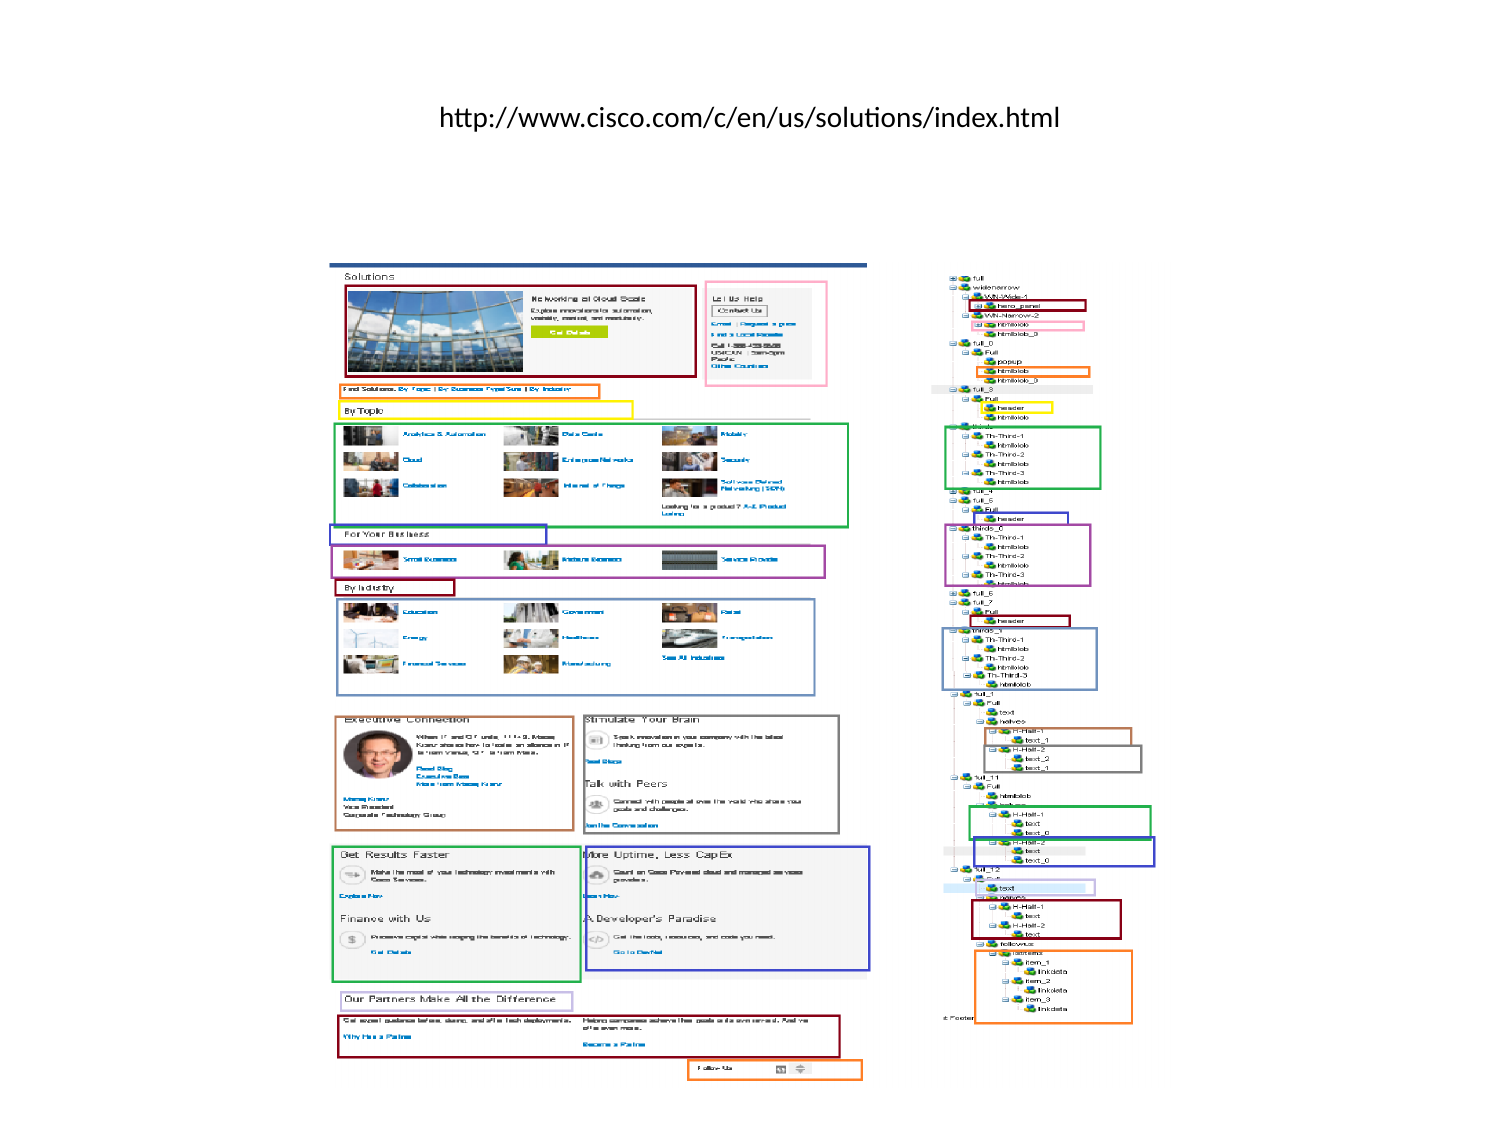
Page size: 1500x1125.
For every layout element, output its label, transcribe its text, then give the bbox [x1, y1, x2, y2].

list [329, 262, 1171, 1088]
title http://www.cisco.com/c/en/us/solutions/index.html [75, 45, 1425, 188]
